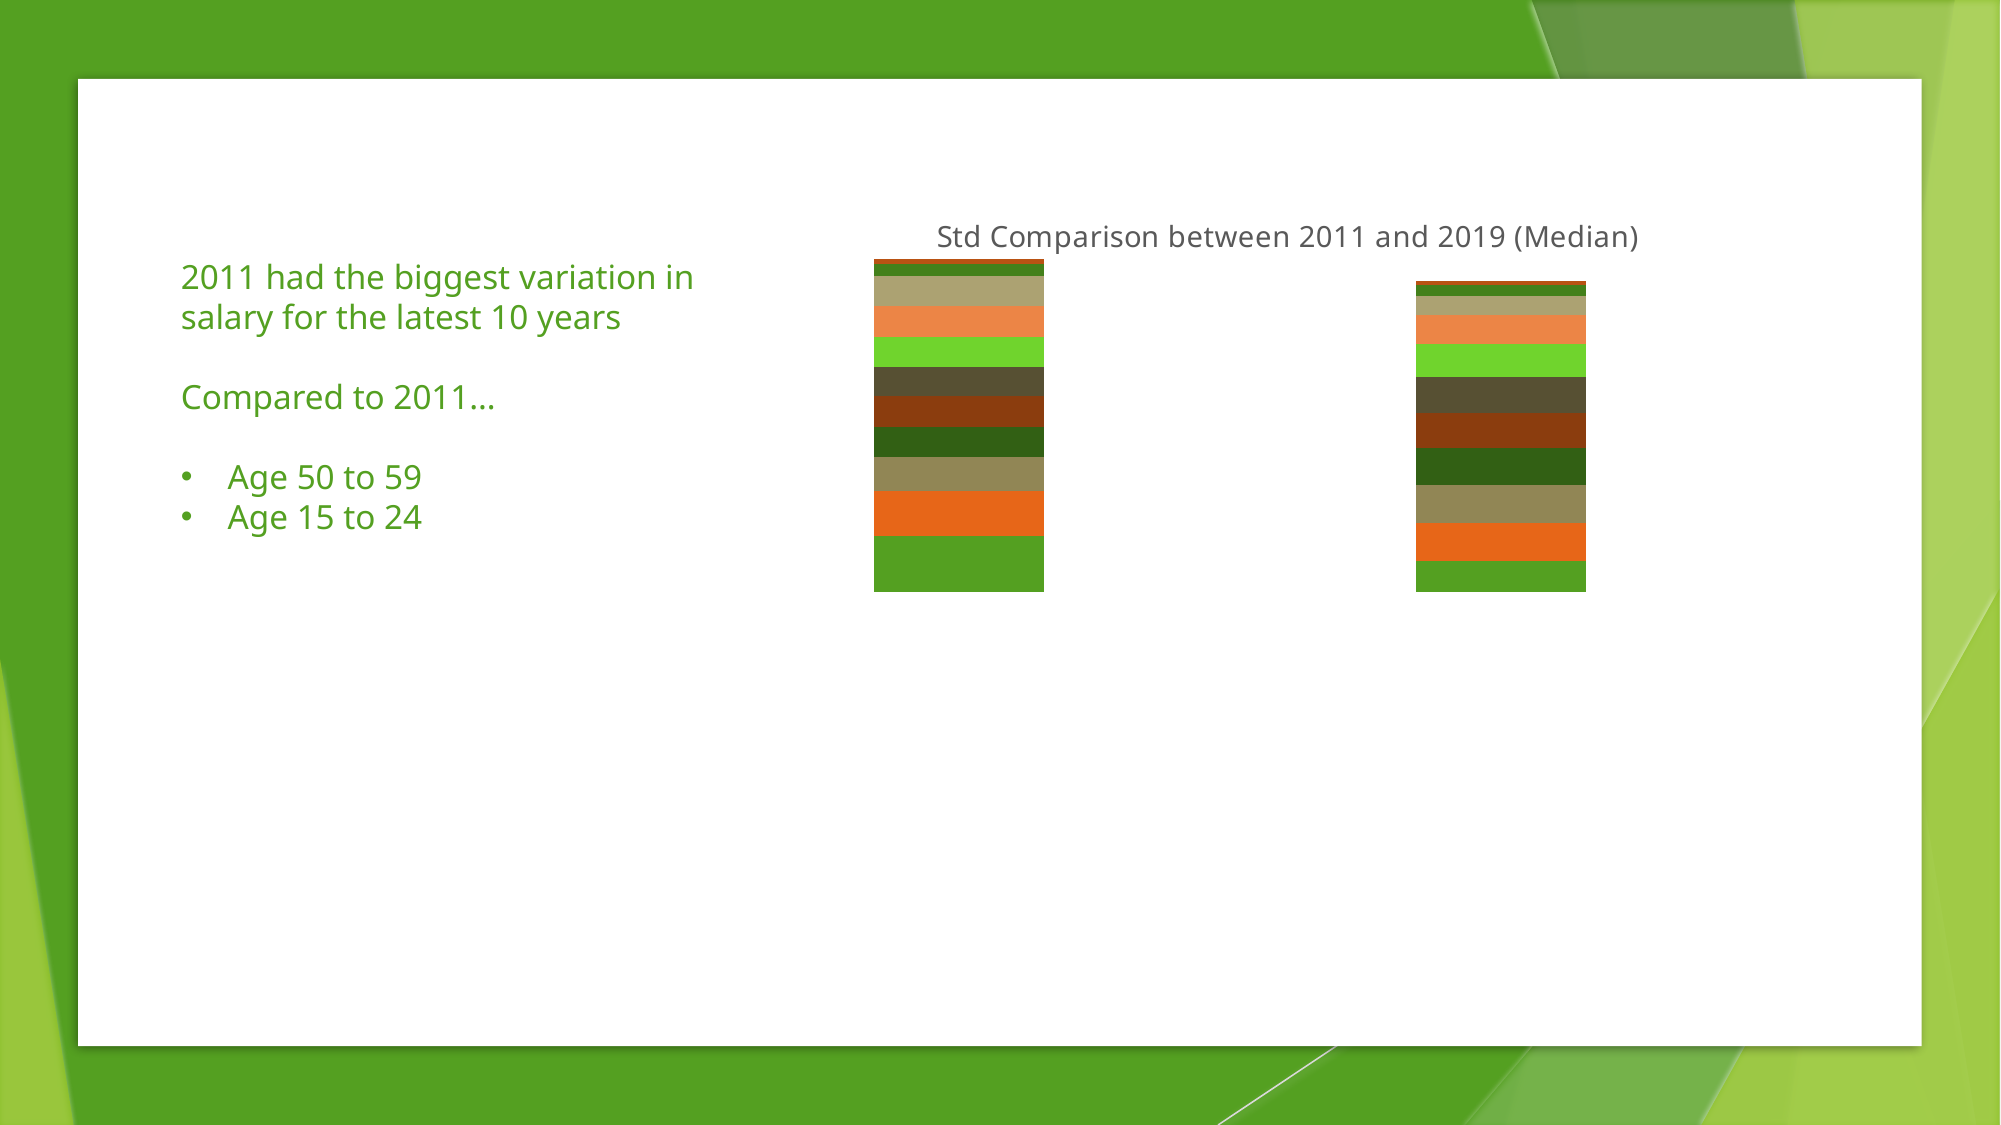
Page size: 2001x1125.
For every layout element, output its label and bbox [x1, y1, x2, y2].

chart [184, 185, 1816, 940]
text_box [0, 0, 2000, 1125]
